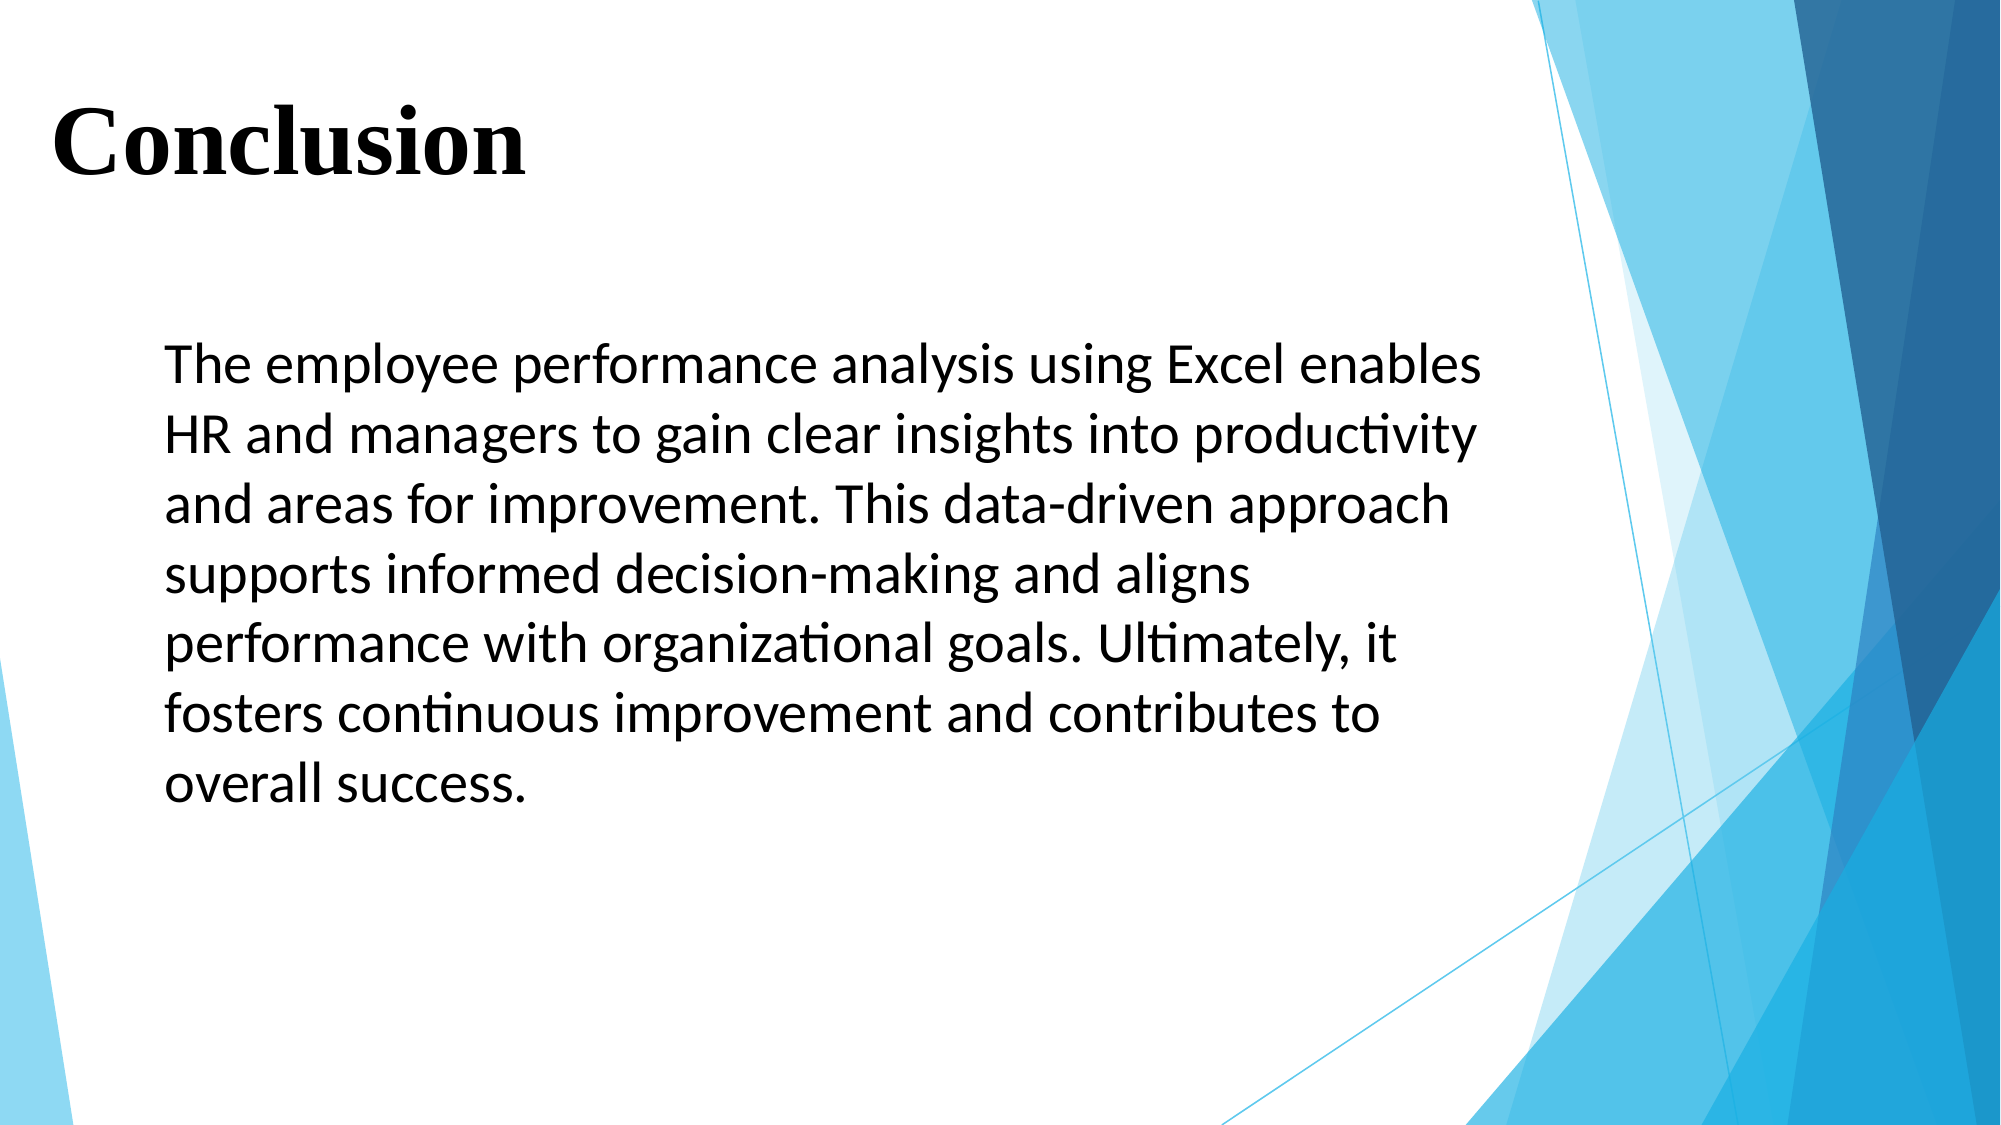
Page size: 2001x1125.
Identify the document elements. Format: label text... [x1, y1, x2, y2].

text_box The employee performance analysis using Excel enables HR and managers to gain clear insights into productivity and areas for improvement. This data-driven approach supports informed decision-making and aligns performance with organizational goals. Ultimately, it fosters continuous improvement and contributes to overall success. [150, 317, 1499, 822]
title Conclusion [0, 75, 1753, 560]
